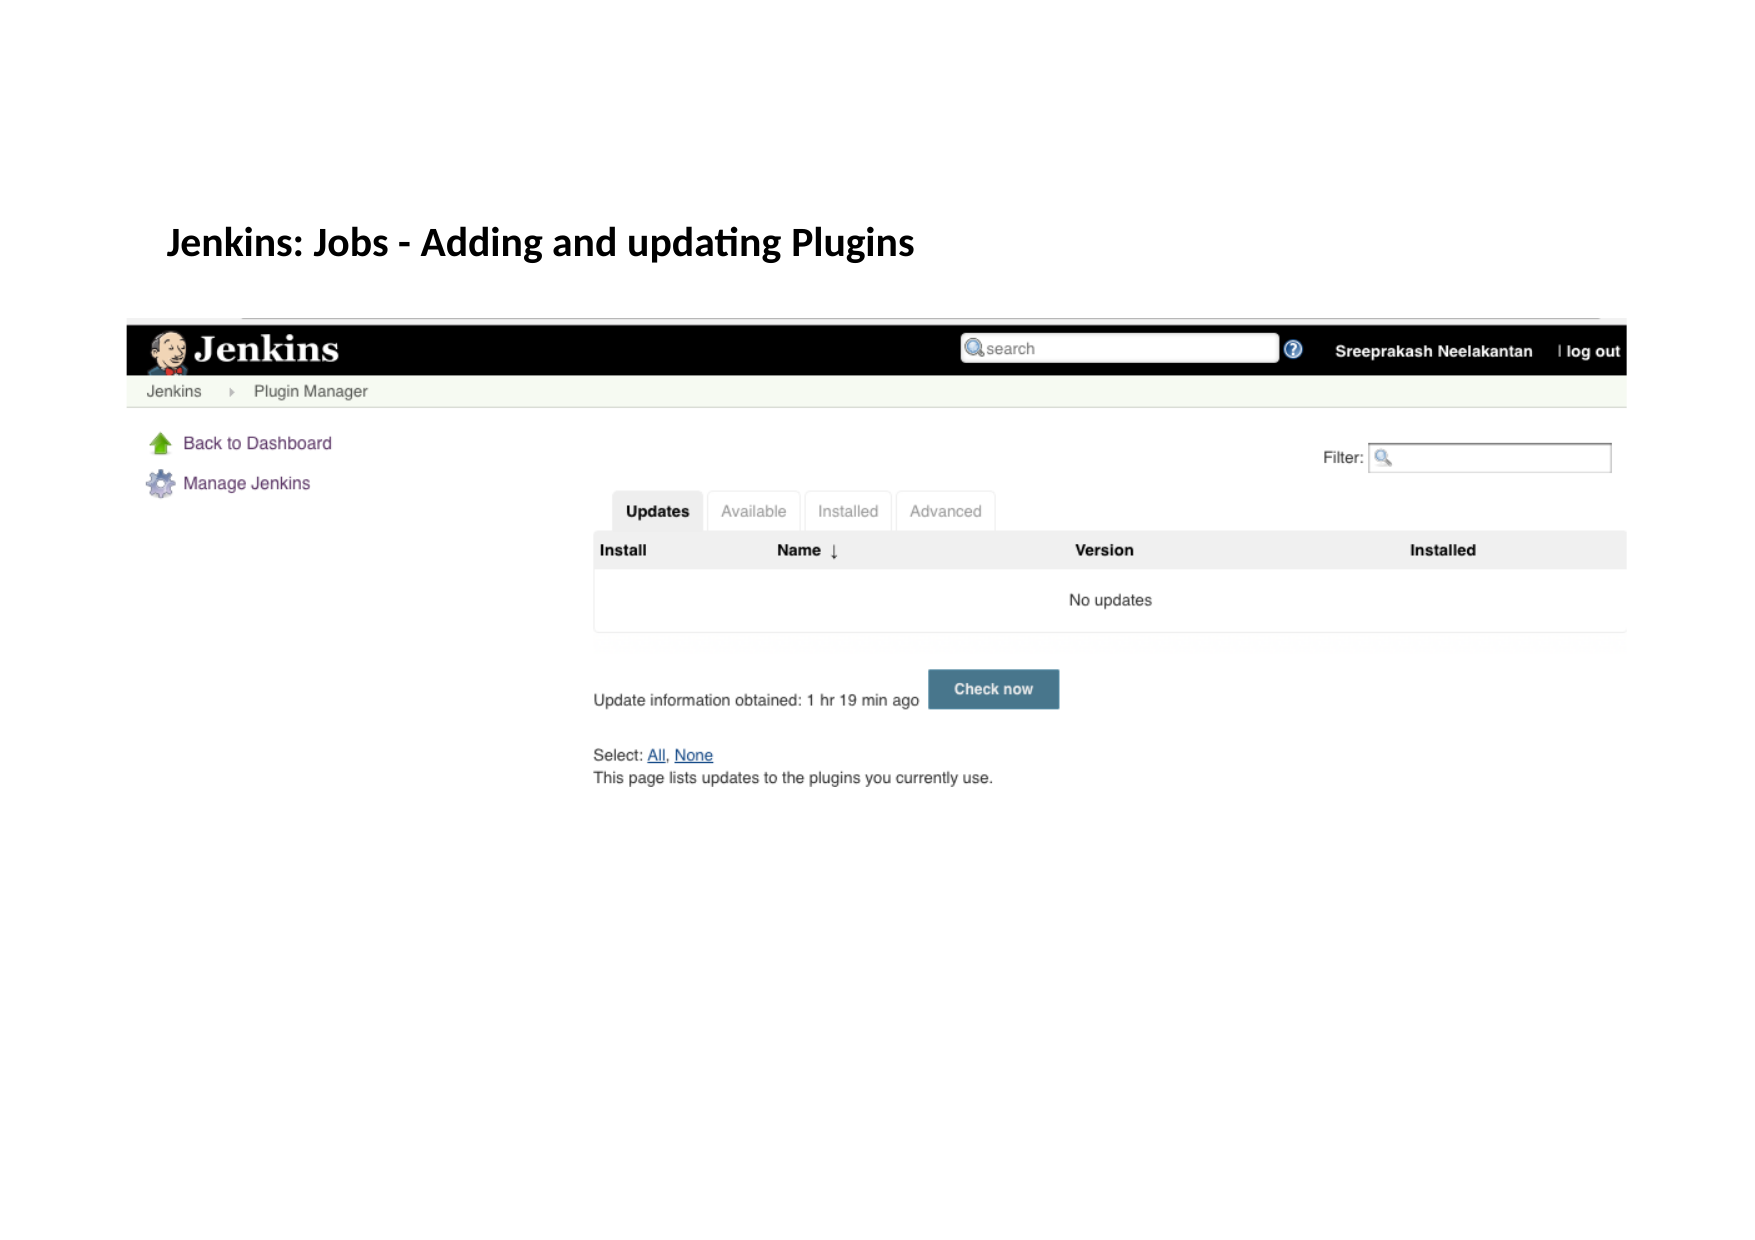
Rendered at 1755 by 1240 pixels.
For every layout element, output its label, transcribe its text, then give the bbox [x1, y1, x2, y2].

title Jenkins: Jobs - Adding and updating Plugins [164, 212, 917, 318]
text_box [126, 318, 1627, 787]
